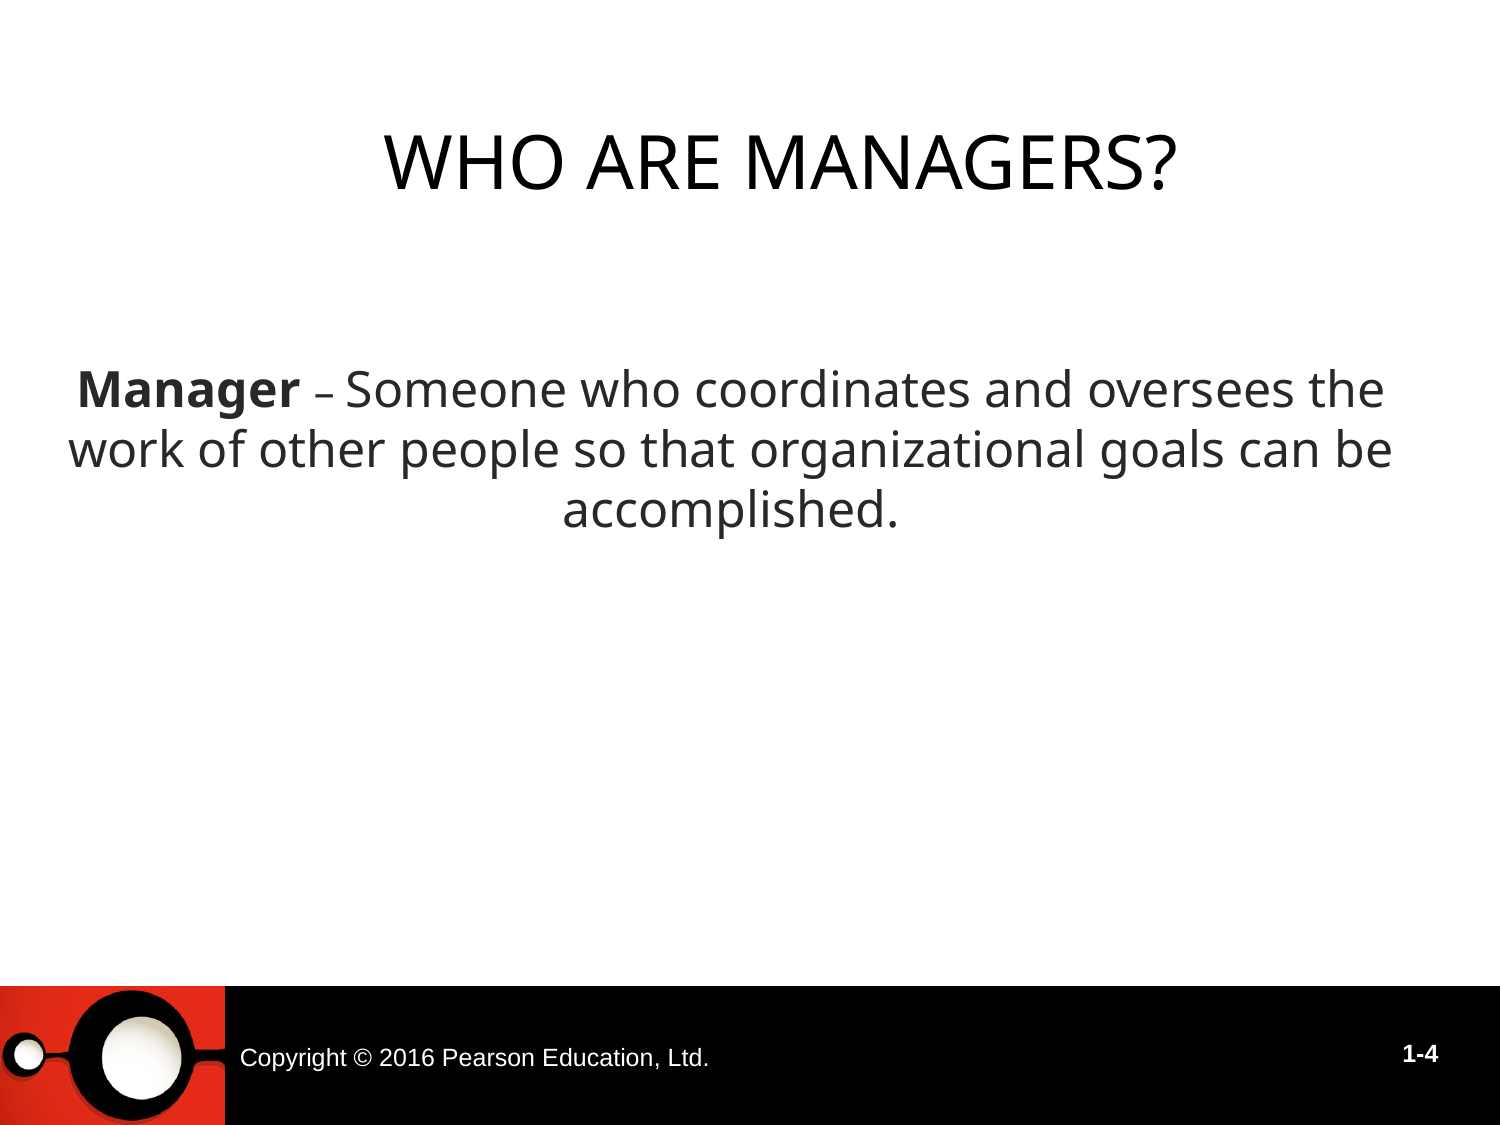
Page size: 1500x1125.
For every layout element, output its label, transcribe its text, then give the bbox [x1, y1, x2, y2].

subtitle Manager – Someone who coordinates and oversees the work of other people so that organizational goals can be accomplished. [37, 350, 1425, 961]
slide_number 1-4 [1387, 1026, 1500, 1087]
title Who Are Managers? [100, 75, 1463, 213]
footer Copyright © 2016 Pearson Education, Ltd. [225, 1026, 838, 1087]
picture [0, 986, 225, 1125]
